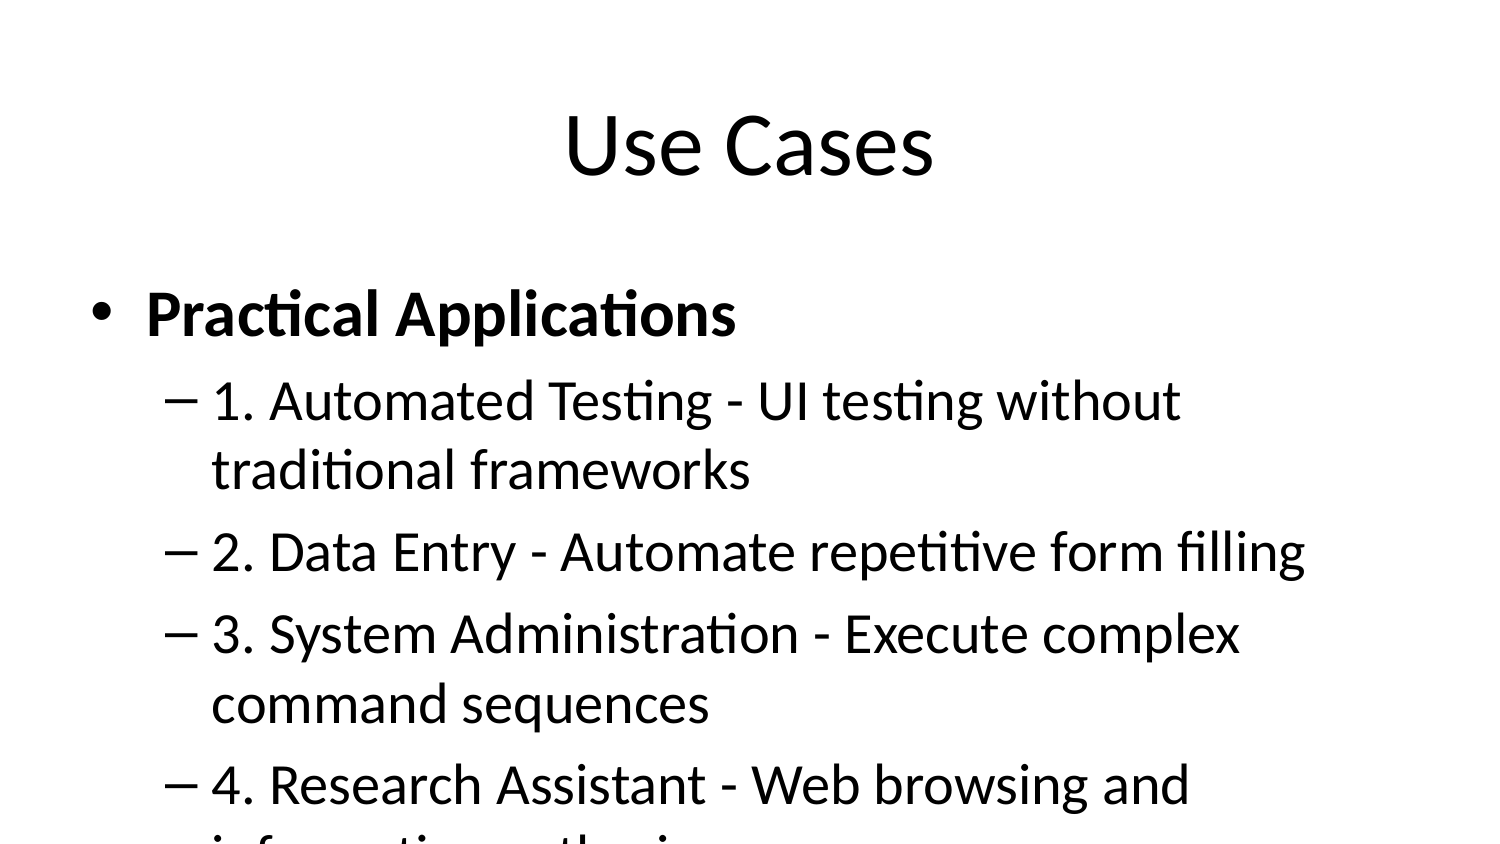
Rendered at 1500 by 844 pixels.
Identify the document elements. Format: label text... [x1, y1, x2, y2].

title Use Cases [75, 45, 1425, 233]
list Practical Applications 1. Automated Testing - UI testing without traditional frameworks 2. Data Entry - Automate repetitive form filling 3. System Administration - Execute complex command sequences 4. Research Assistant - Web browsing and information gathering 5. Accessibility - Voice-controlled computer operation [75, 262, 1425, 844]
